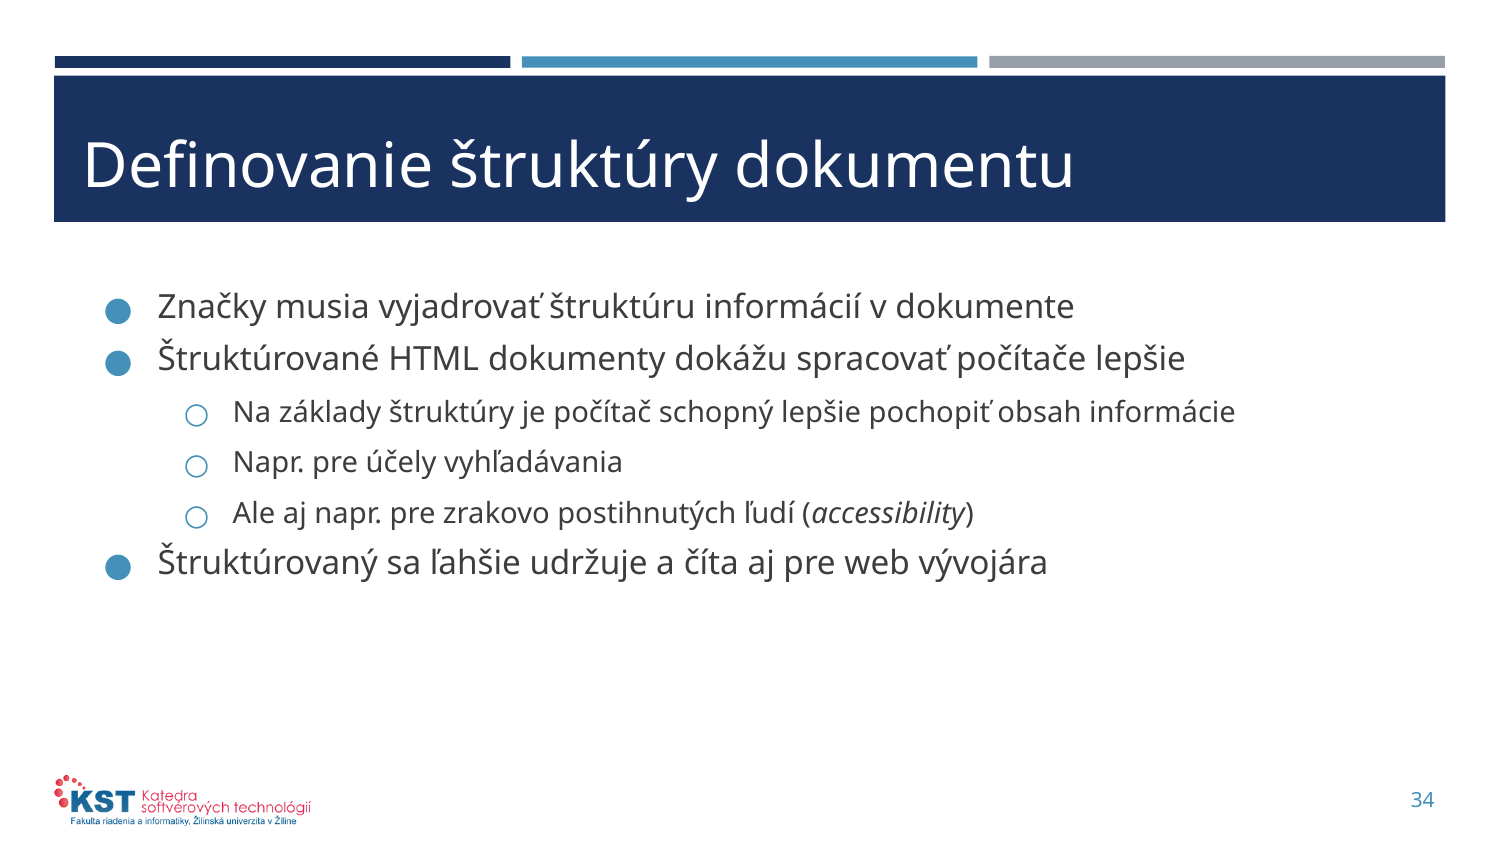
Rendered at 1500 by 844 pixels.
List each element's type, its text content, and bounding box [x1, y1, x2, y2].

list Značky musia vyjadrovať štruktúru informácií v dokumente Štruktúrované HTML dokumenty dokážu spracovať počítače lepšie Na základy štruktúry je počítač schopný lepšie pochopiť obsah informácie Napr. pre účely vyhľadávania Ale aj napr. pre zrakovo postihnutých ľudí (accessibility) Štruktúrovaný sa ľahšie udržuje a číta aj pre web vývojára [71, 268, 1429, 721]
picture [54, 775, 311, 826]
slide_number 34 [1394, 777, 1446, 823]
title Definovanie štruktúry dokumentu [71, 86, 1429, 212]
